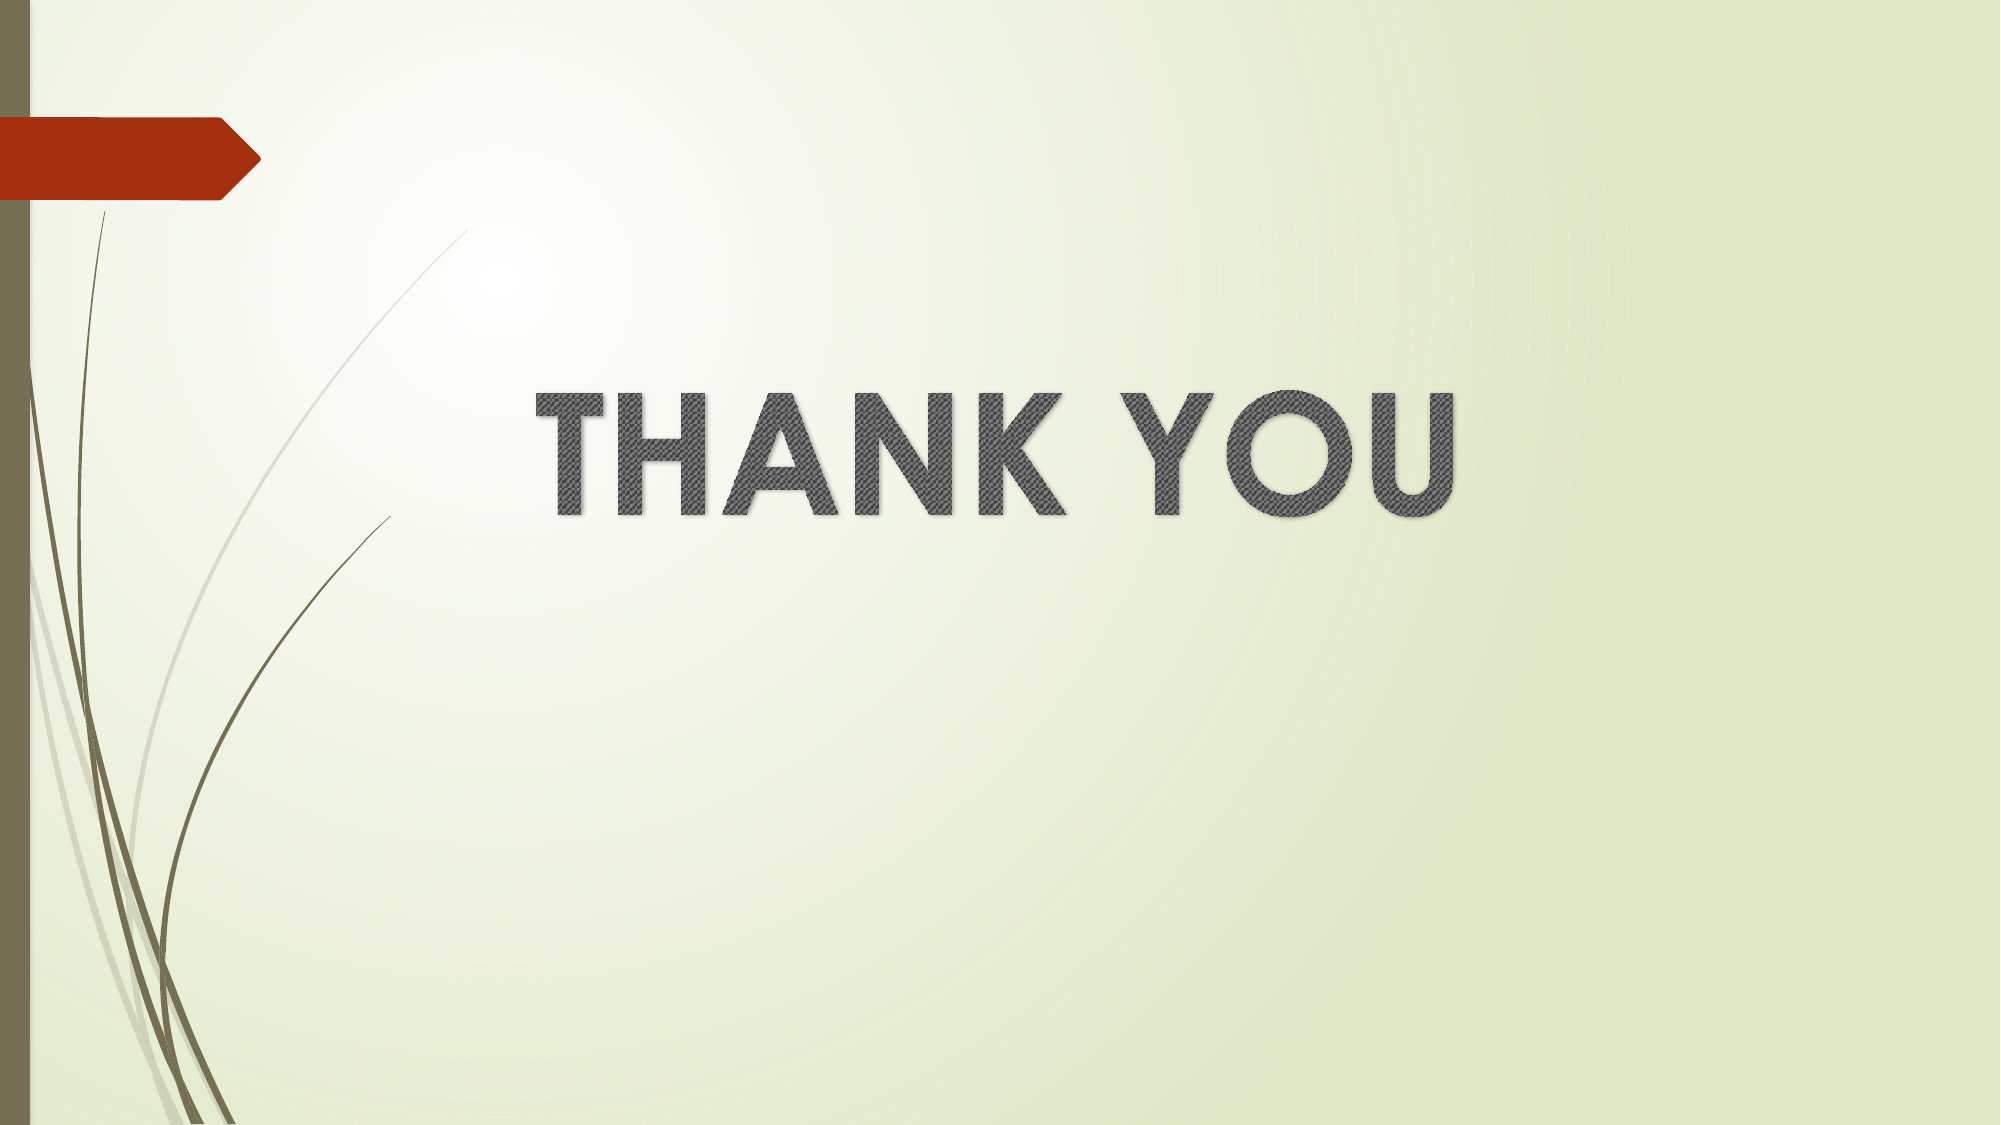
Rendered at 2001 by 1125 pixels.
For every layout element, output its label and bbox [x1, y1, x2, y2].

text_box [531, 385, 1461, 526]
